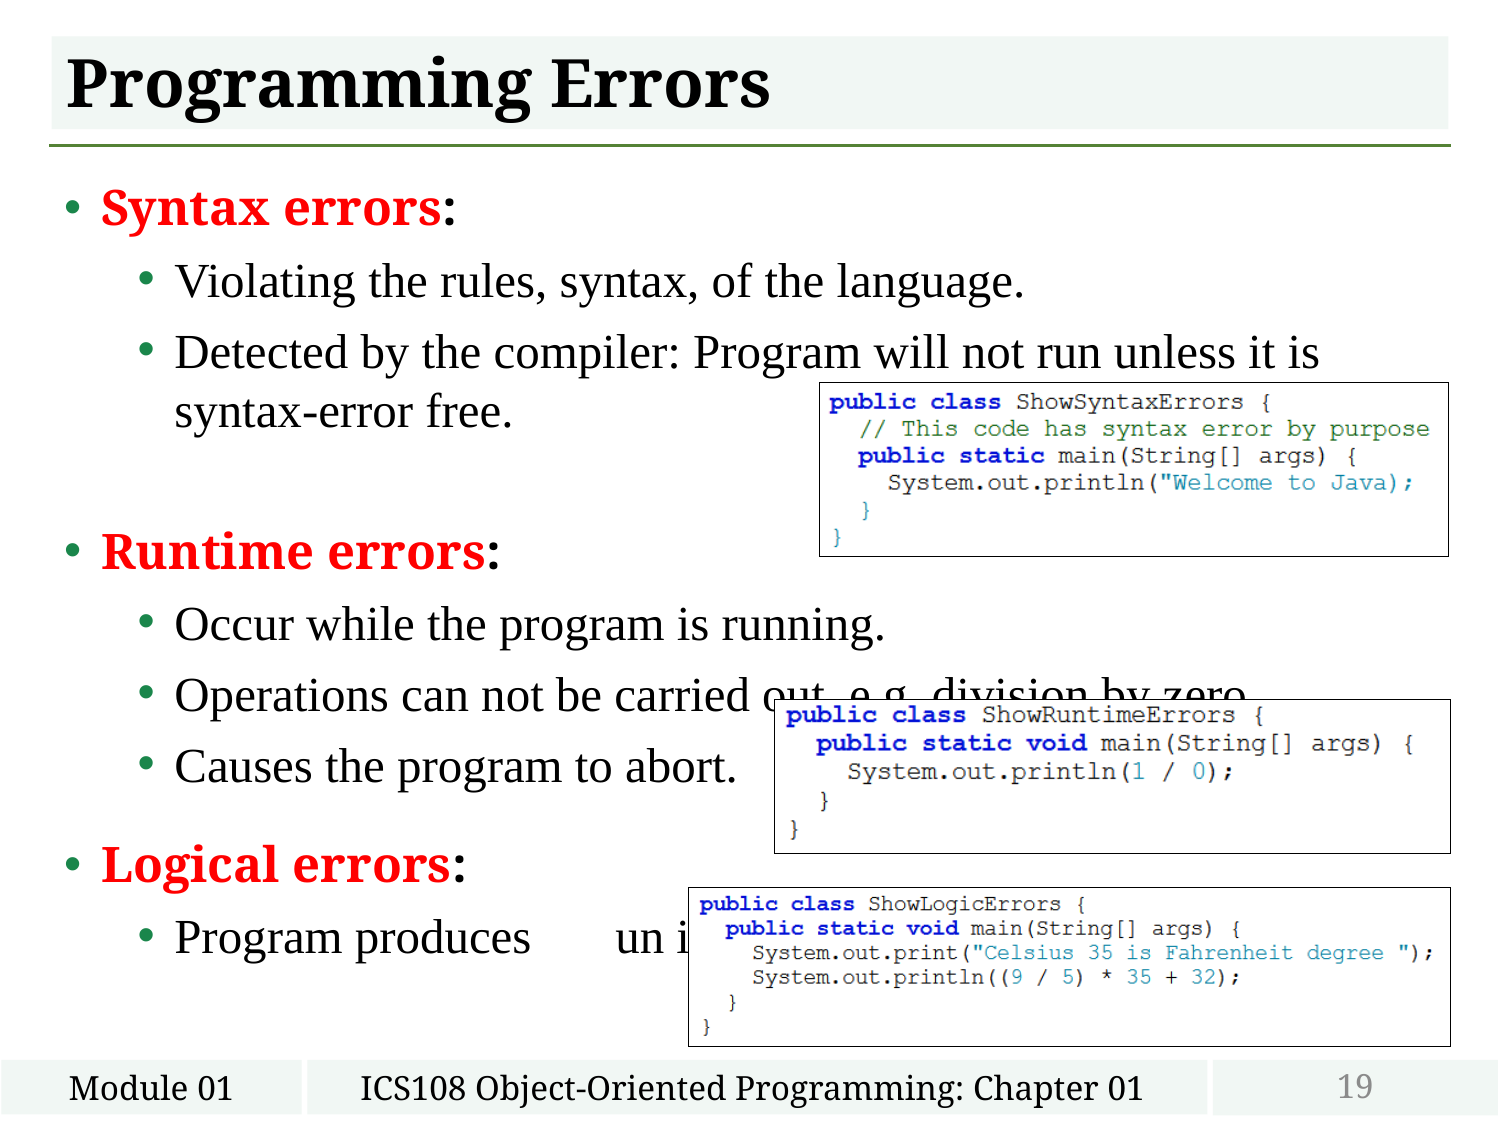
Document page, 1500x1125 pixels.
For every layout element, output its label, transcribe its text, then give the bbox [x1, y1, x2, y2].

title Programming Errors [51, 36, 1449, 130]
picture [774, 699, 1451, 854]
slide_number 19 [1212, 1059, 1498, 1116]
picture [688, 887, 1451, 1047]
picture [819, 382, 1449, 557]
list Syntax errors: Violating the rules, syntax, of the language. Detected by the compiler: Program will not run unless it is syntax-error free. Runtime errors: Occur while the program is running. Operations can not be carried out. e.g. division by zero. Causes the program to abort. Logical errors: Program produces un incorrect results. [49, 175, 1451, 1026]
